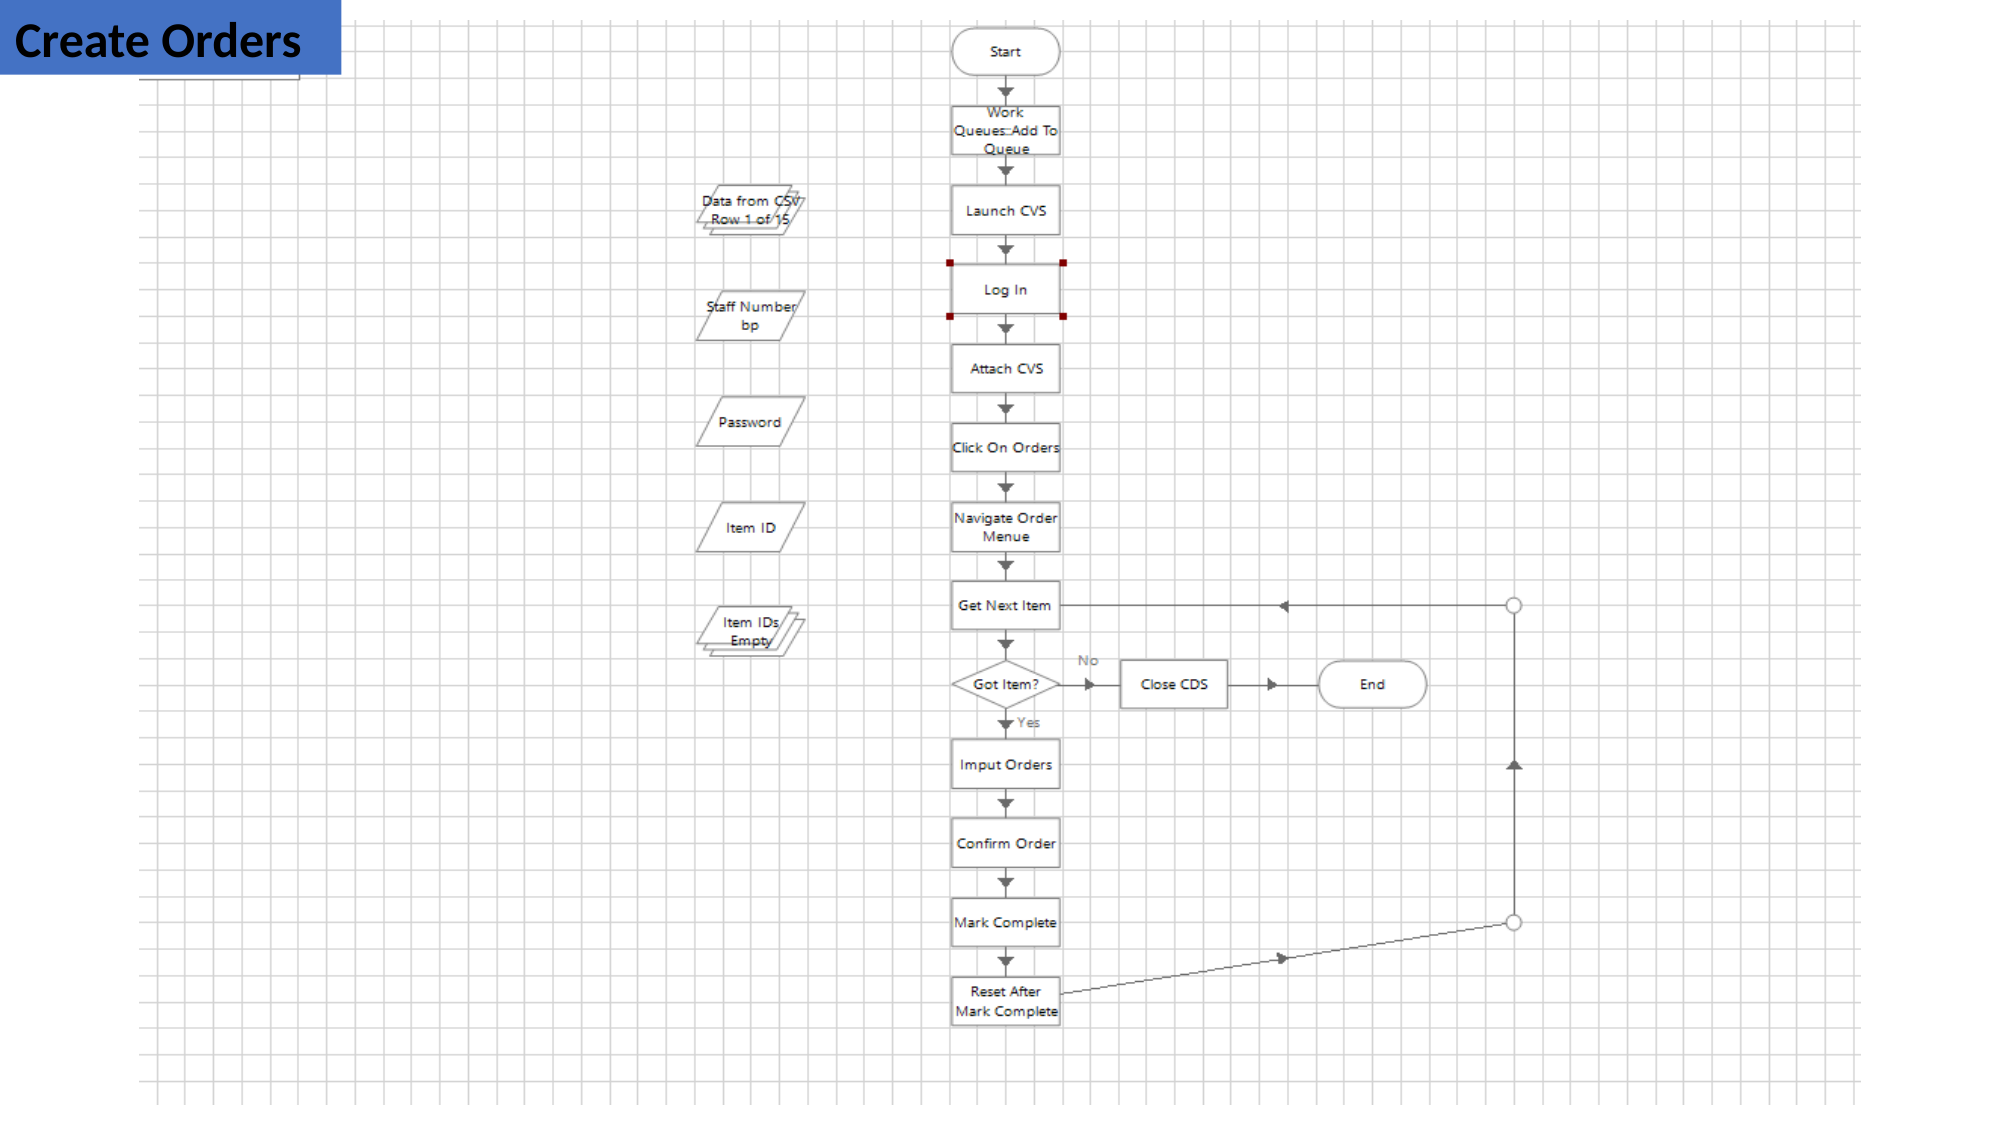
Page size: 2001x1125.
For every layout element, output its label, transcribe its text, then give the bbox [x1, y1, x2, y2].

text_box Create Orders [0, 0, 342, 75]
picture [139, 20, 1861, 1105]
